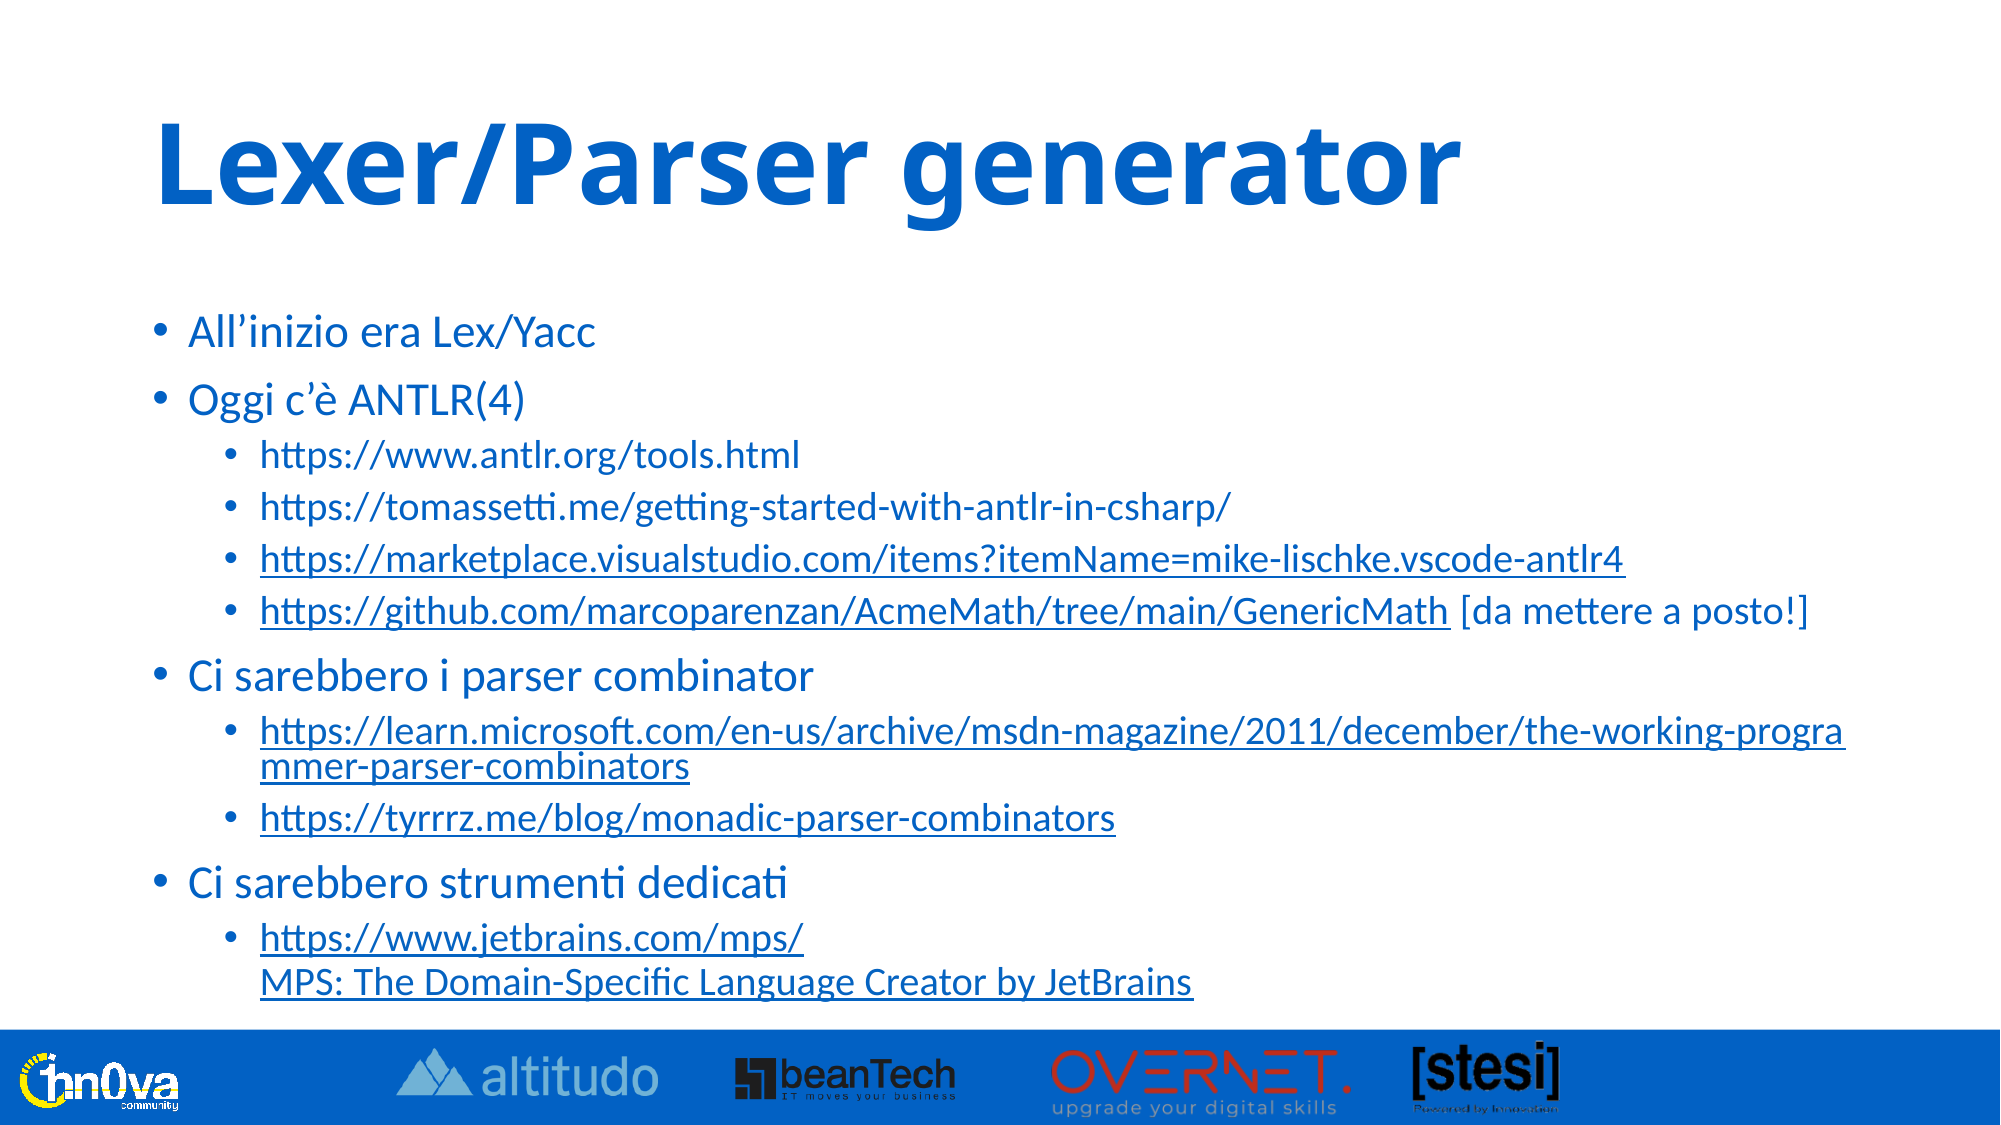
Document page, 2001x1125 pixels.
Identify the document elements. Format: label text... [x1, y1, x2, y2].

picture [1034, 1020, 1579, 1125]
picture [379, 1023, 979, 1125]
title Lexer/Parser generator [137, 59, 1863, 278]
picture [16, 1046, 182, 1115]
list All’inizio era Lex/Yacc Oggi c’è ANTLR(4) https://www.antlr.org/tools.html https://tomassetti.me/getting-started-with-antlr-in-csharp/ https://marketplace.visualstudio.com/items?itemName=mike-lischke.vscode-antlr4 https://github.com/marcoparenzan/AcmeMath/tree/main/GenericMath [da mettere a posto!] Ci sarebbero i parser combinator https://learn.microsoft.com/en-us/archive/msdn-magazine/2011/december/the-working-programmer-parser-combinators https://tyrrrz.me/blog/monadic-parser-combinators Ci sarebbero strumenti dedicati https://www.jetbrains.com/mps/ MPS: The Domain-Specific Language Creator by JetBrains [137, 299, 1863, 1014]
